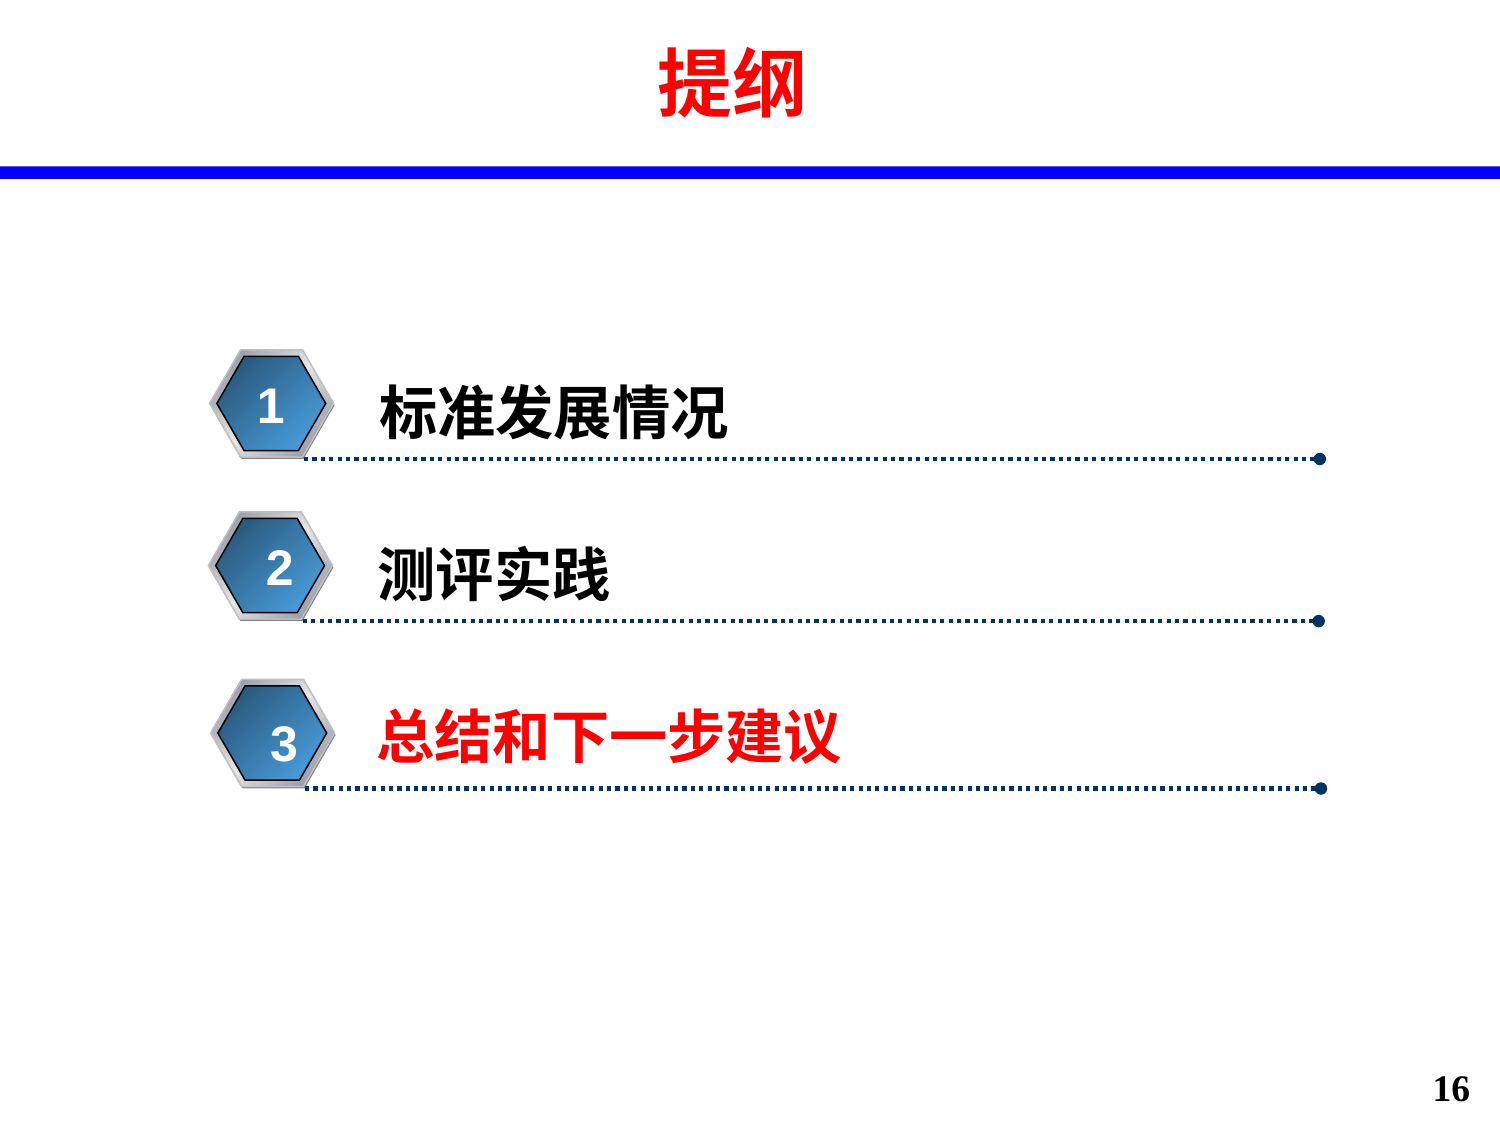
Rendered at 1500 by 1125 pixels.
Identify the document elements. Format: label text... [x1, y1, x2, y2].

title 提纲 [40, 11, 1424, 153]
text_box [209, 349, 335, 460]
text_box 总结和下一步建议 [361, 692, 858, 778]
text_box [208, 511, 334, 622]
text_box 测评实践 [362, 531, 626, 616]
text_box 标准发展情况 [364, 369, 744, 454]
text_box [210, 679, 336, 789]
